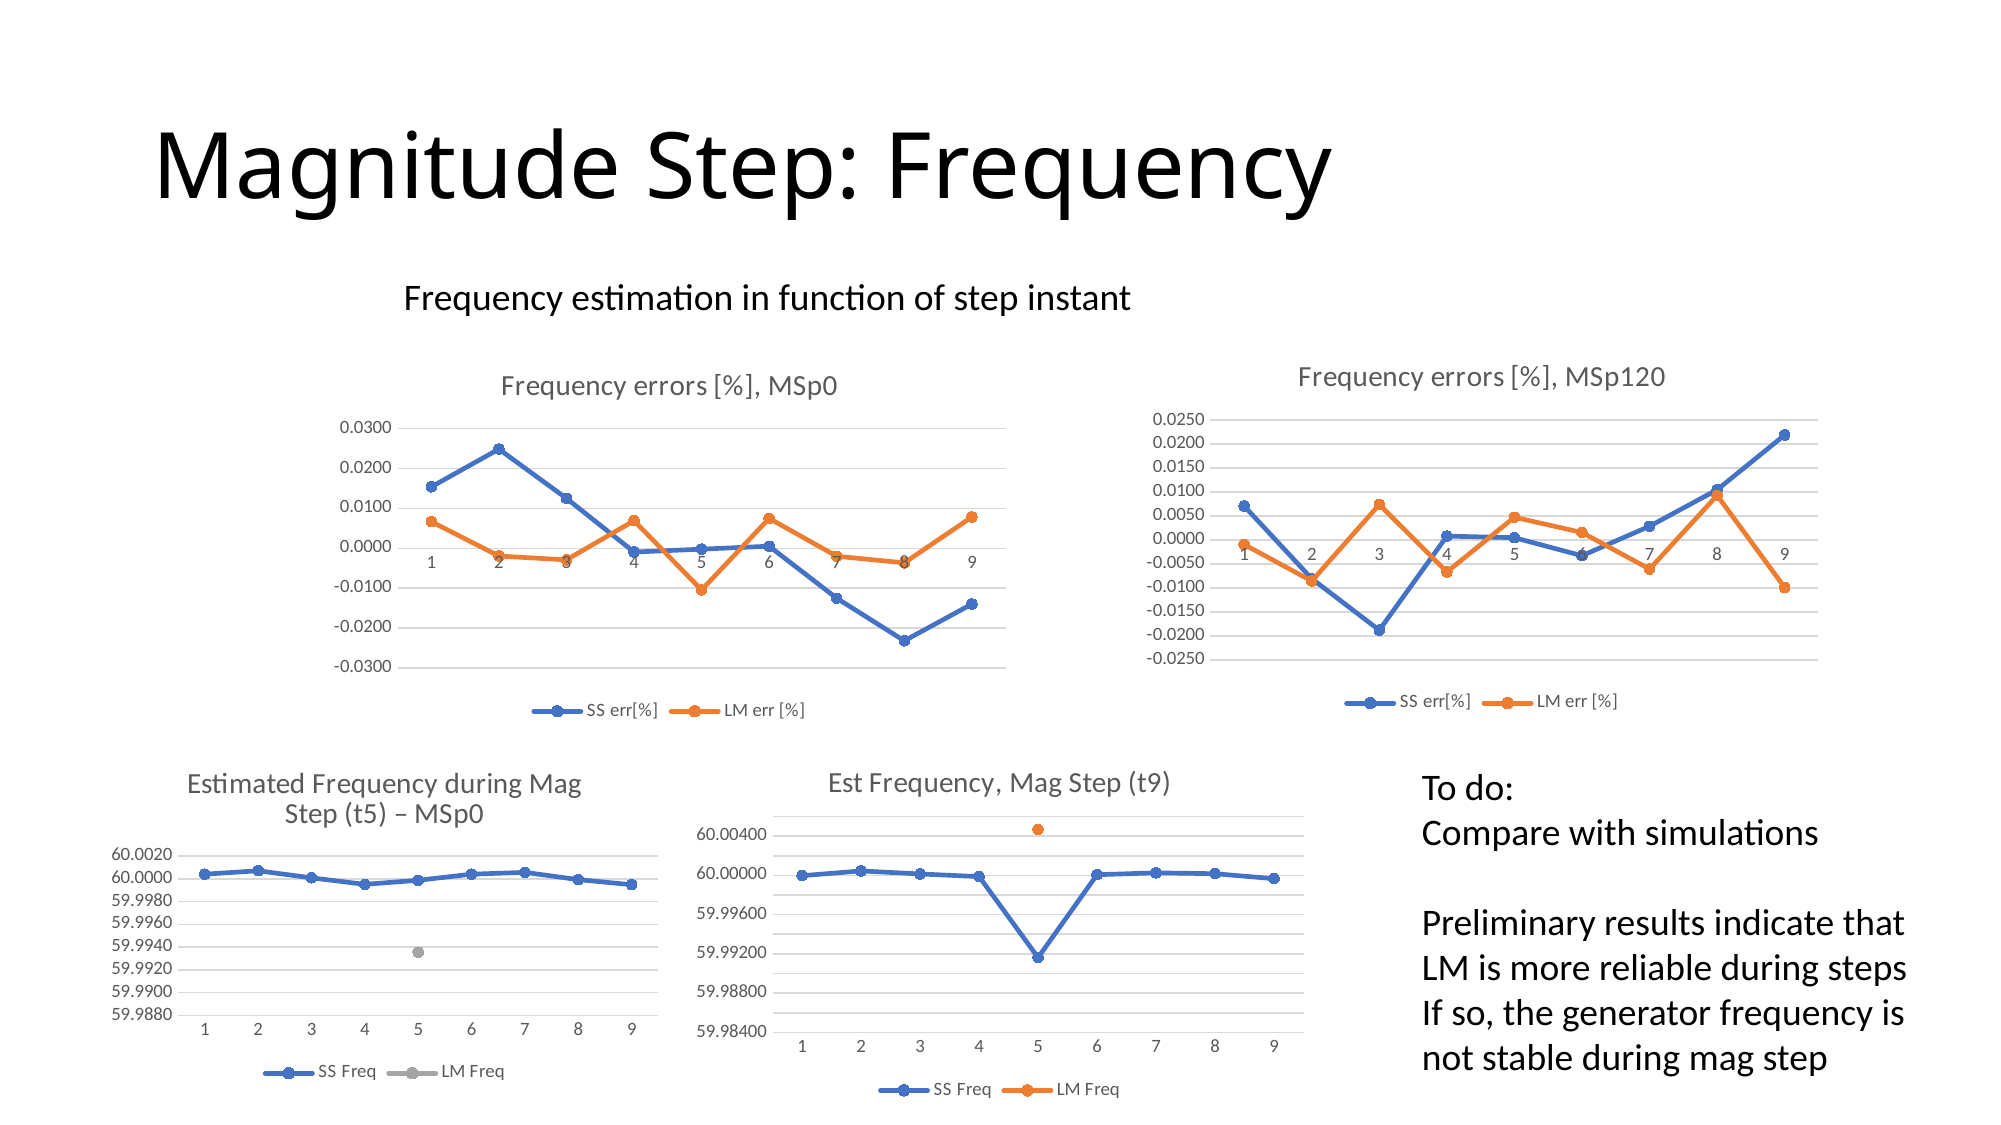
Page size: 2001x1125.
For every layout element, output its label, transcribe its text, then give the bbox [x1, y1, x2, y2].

chart [1132, 340, 1833, 719]
text_box Frequency estimation in function of step instant [389, 265, 1148, 326]
chart [99, 748, 670, 1089]
text_box To do: Compare with simulations Preliminary results indicate that LM is more reliable during steps If so, the generator frequency is not stable during mag step [1407, 755, 1968, 1086]
chart [683, 747, 1317, 1106]
title Magnitude Step: Frequency [137, 59, 1863, 278]
chart [319, 348, 1020, 727]
